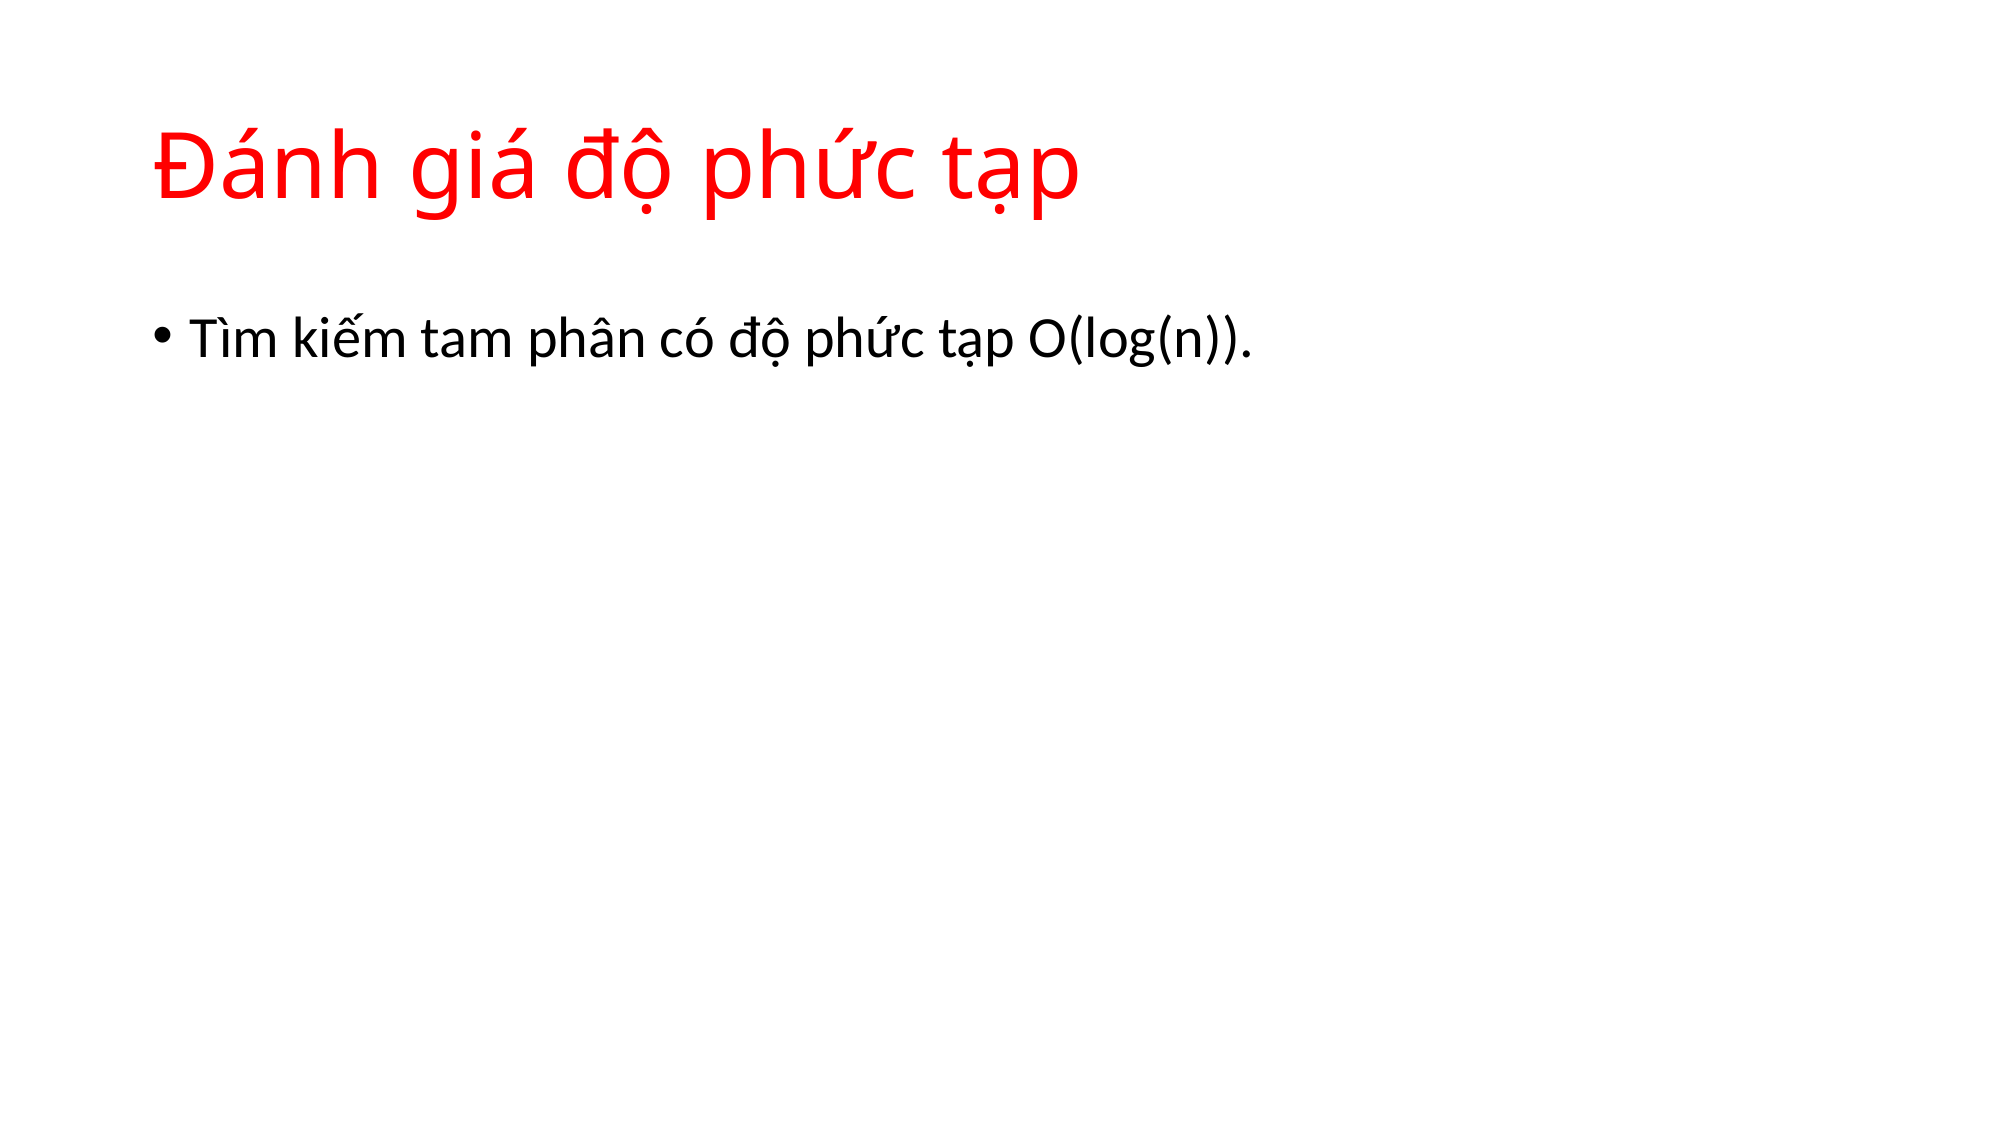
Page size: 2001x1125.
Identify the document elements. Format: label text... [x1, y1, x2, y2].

title Đánh giá độ phức tạp [137, 59, 1863, 278]
list Tìm kiếm tam phân có độ phức tạp O(log(n)). [137, 299, 1863, 1014]
